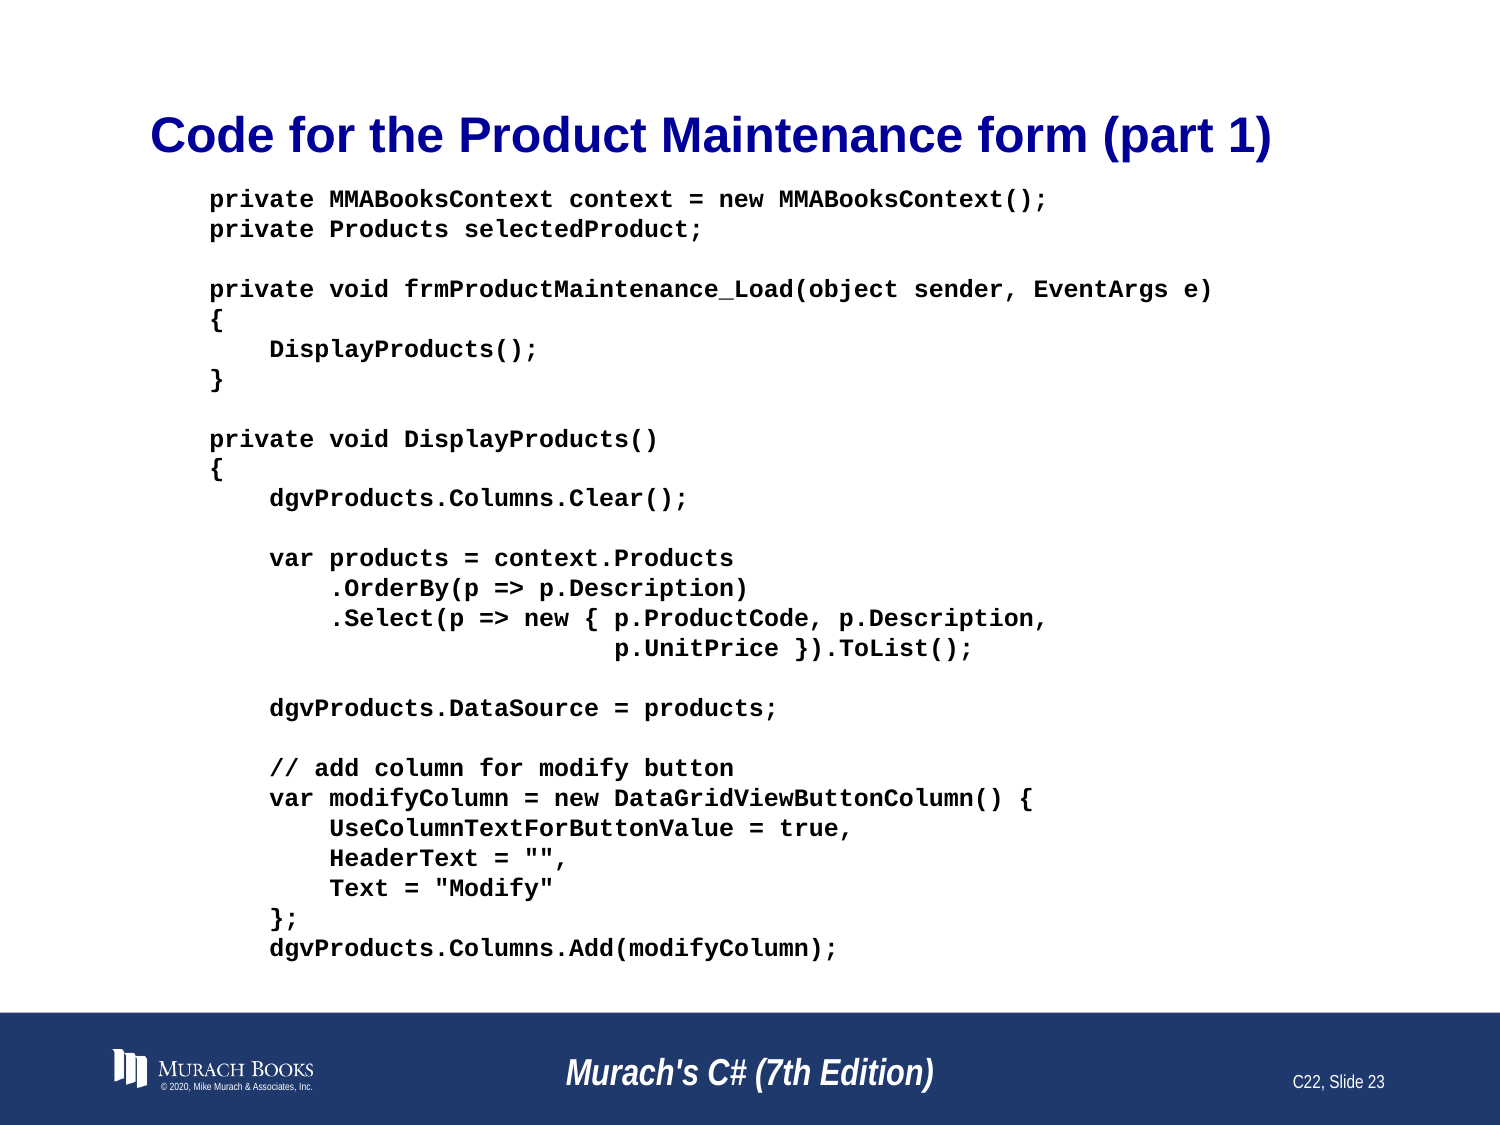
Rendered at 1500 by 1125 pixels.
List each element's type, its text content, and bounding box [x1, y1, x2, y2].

slide_number Murach's C# (7th Edition) [463, 1025, 1050, 1100]
footer © 2020, Mike Murach & Associates, Inc. [12, 1025, 463, 1100]
title Code for the Product Maintenance form (part 1) [150, 102, 1350, 164]
list private MMABooksContext context = new MMABooksContext(); private Products selectedProduct; private void frmProductMaintenance_Load(object sender, EventArgs e) { DisplayProducts(); } private void DisplayProducts() { dgvProducts.Columns.Clear(); var products = context.Products .OrderBy(p => p.Description) .Select(p => new { p.ProductCode, p.Description, p.UnitPrice }).ToList(); dgvProducts.DataSource = products; // add column for modify button var modifyColumn = new DataGridViewButtonColumn() { UseColumnTextForButtonValue = true, HeaderText = "", Text = "Modify" }; dgvProducts.Columns.Add(modifyColumn); [137, 174, 1350, 975]
slide_number C22, Slide 23 [1087, 1025, 1400, 1100]
